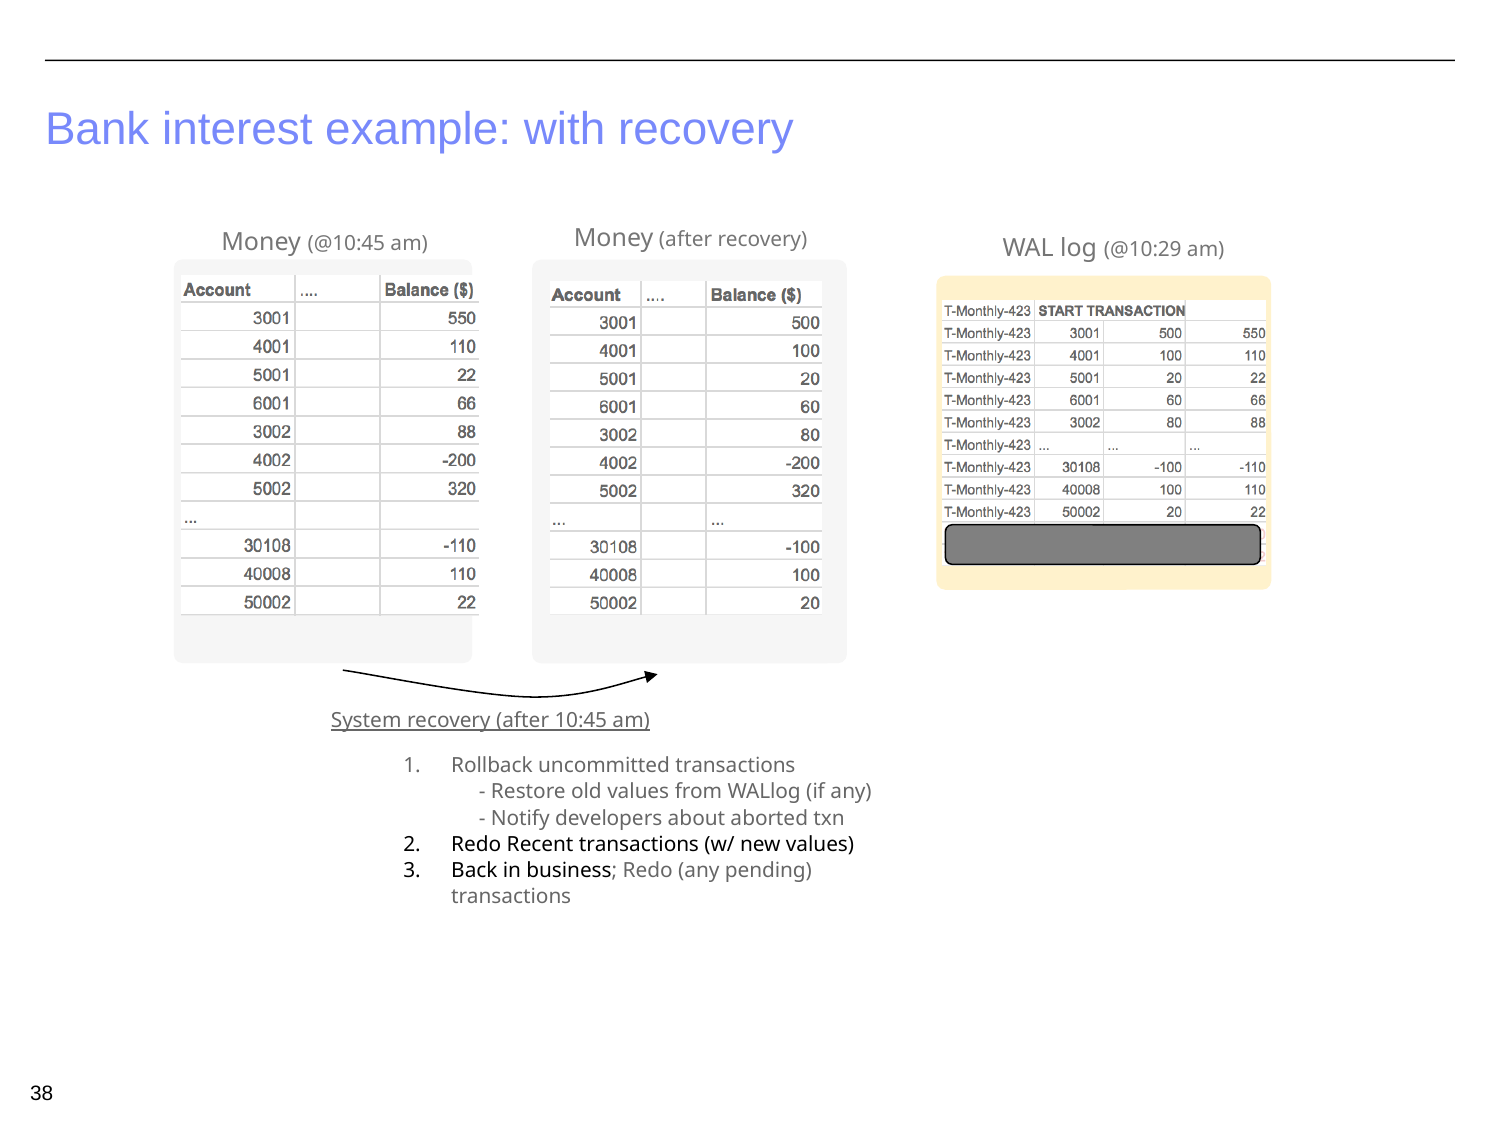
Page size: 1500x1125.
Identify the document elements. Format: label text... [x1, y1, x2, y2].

text_box System recovery (after 10:45 am) [315, 623, 758, 815]
picture [942, 300, 1266, 566]
text_box Rollback uncommitted transactions - Restore old values from WALlog (if any) - Notify developers about aborted txn Redo Recent transactions (w/ new values) Back in business; Redo (any pending) transactions [361, 751, 953, 933]
picture [181, 275, 479, 616]
slide_number 38 [15, 1072, 76, 1103]
text_box WAL log (@10:29 am) [987, 199, 1245, 293]
text_box Money (after recovery) [558, 207, 831, 264]
title Bank interest example: with recovery [29, 97, 1455, 173]
text_box [936, 275, 1272, 590]
text_box [532, 259, 847, 664]
text_box Money (@10:45 am) [206, 219, 447, 260]
text_box [173, 259, 473, 664]
picture [550, 281, 822, 615]
